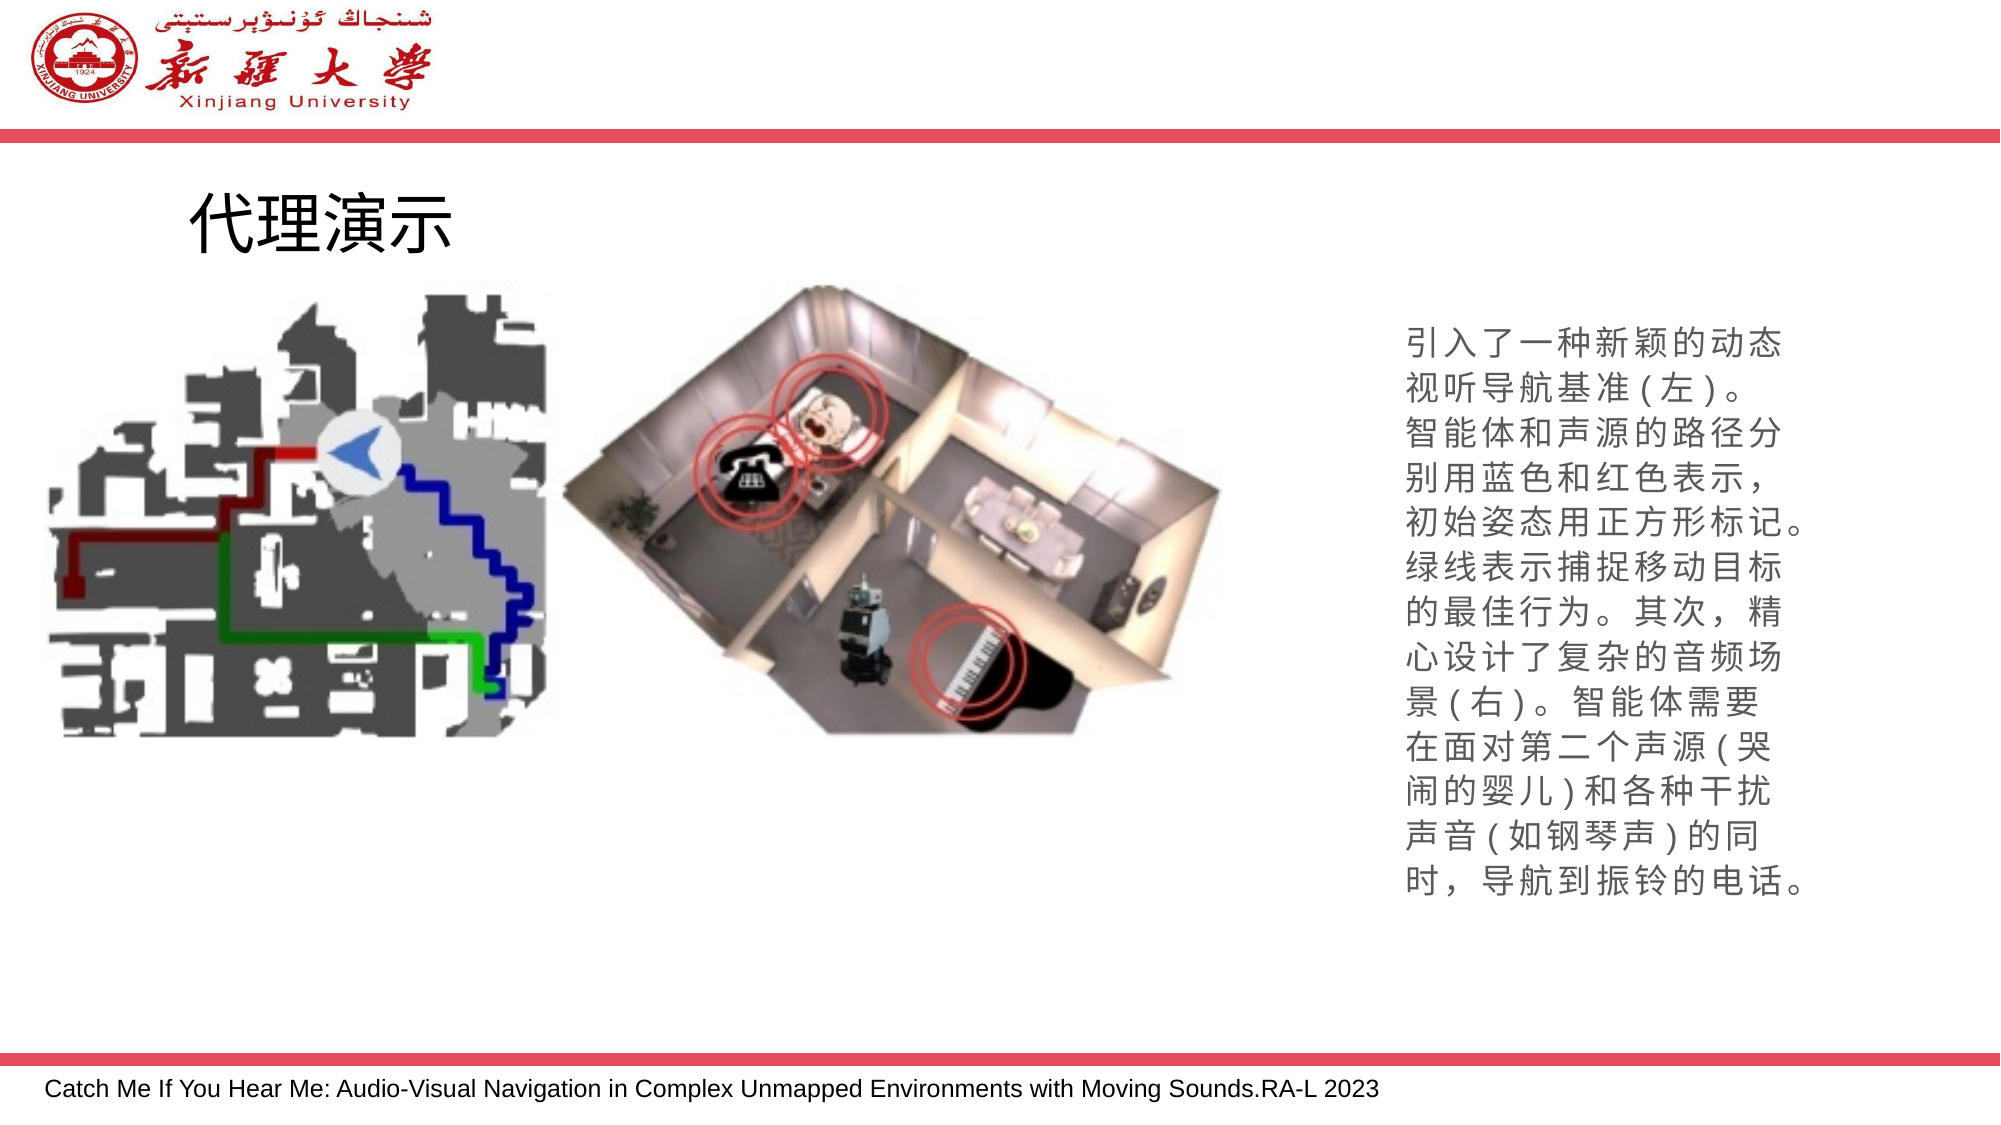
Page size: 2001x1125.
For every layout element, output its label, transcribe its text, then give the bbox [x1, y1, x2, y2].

text_box [0, 129, 2000, 143]
text_box [0, 1053, 2000, 1066]
picture [43, 279, 1222, 741]
picture [0, 0, 482, 131]
subtitle 引入了一种新颖的动态视听导航基准(左)。智能体和声源的路径分别用蓝色和红色表示，初始姿态用正方形标记。绿线表示捕捉移动目标的最佳行为。其次，精心设计了复杂的音频场景(右)。智能体需要在面对第二个声源(哭闹的婴儿)和各种干扰声音(如钢琴声)的同时，导航到振铃的电话。 [1390, 310, 1805, 921]
text_box 代理演示 [9, 174, 635, 261]
text_box Catch Me If You Hear Me: Audio-Visual Navigation in Complex Unmapped Environments with Moving Sounds.RA-L 2023 [29, 1065, 1805, 1125]
